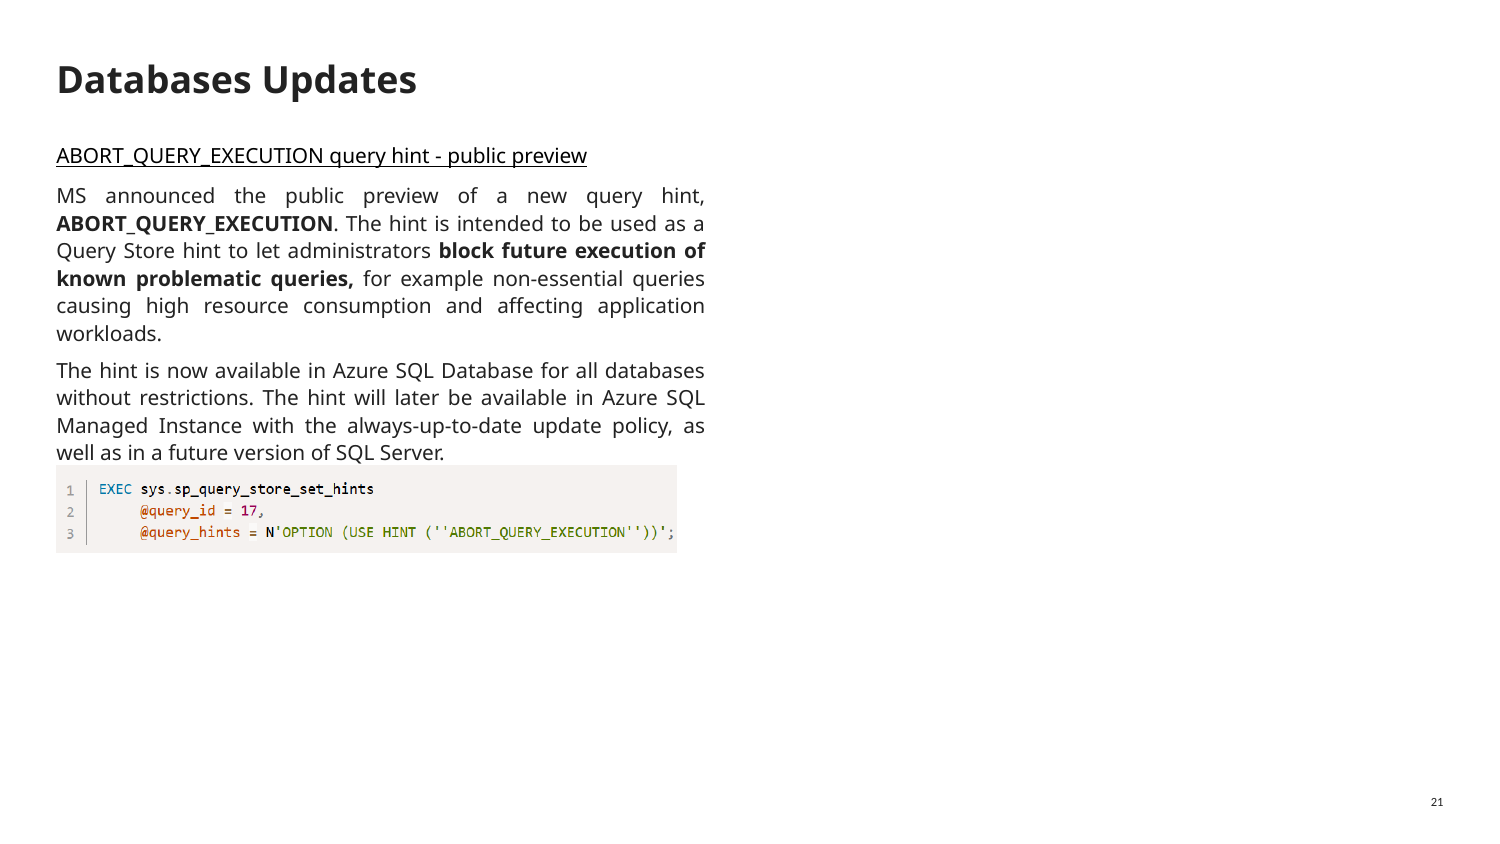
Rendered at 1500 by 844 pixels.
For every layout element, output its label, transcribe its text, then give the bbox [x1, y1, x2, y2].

title Databases Updates [56, 56, 1444, 113]
picture [56, 465, 677, 553]
list ABORT_QUERY_EXECUTION query hint - public preview MS announced the public preview of a new query hint, ABORT_QUERY_EXECUTION. The hint is intended to be used as a Query Store hint to let administrators block future execution of known problematic queries, for example non-essential queries causing high resource consumption and affecting application workloads. The hint is now available in Azure SQL Database for all databases without restrictions. The hint will later be available in Azure SQL Managed Instance with the always-up-to-date update policy, as well as in a future version of SQL Server. [56, 140, 706, 449]
